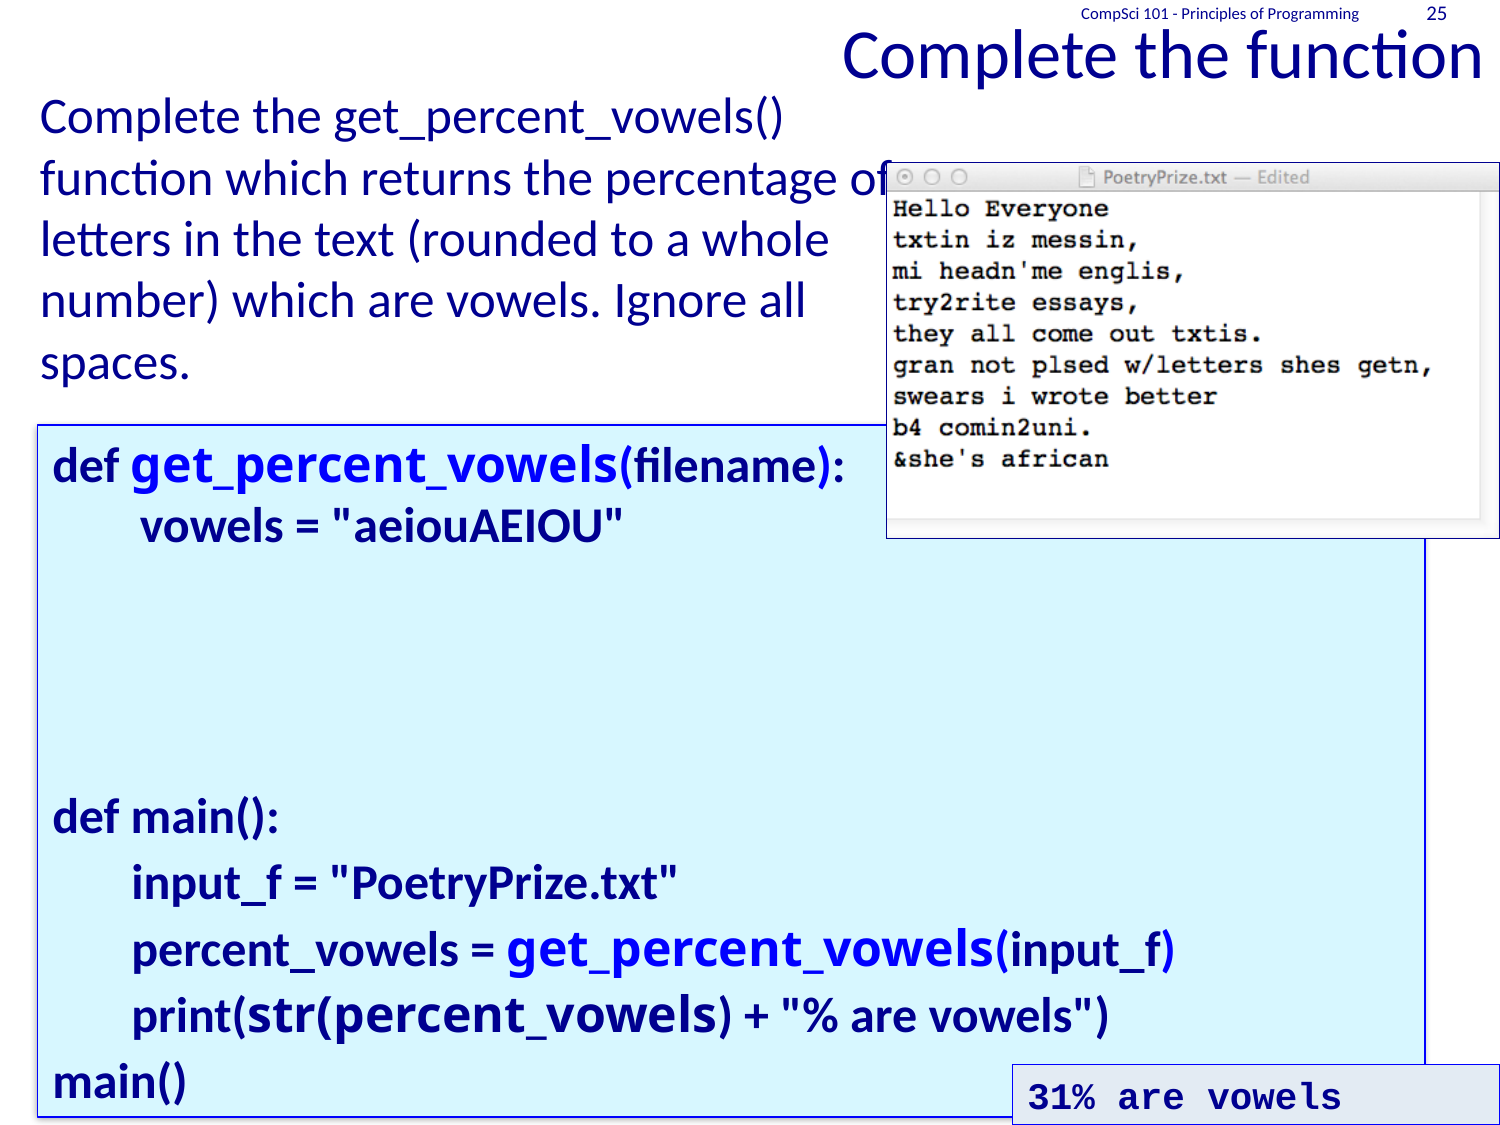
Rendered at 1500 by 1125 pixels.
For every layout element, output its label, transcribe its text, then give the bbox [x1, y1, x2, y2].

text_box def get_percent_vowels(filename): vowels = "aeiouAEIOU" def main(): input_f = "PoetryPrize.txt" percent_vowels = get_percent_vowels(input_f) print(str(percent_vowels) + "% are vowels") main() [37, 424, 1426, 1118]
picture [886, 162, 1500, 539]
slide_number 25 [1375, 0, 1463, 25]
footer CompSci 101 - Principles of Programming [924, 0, 1375, 25]
title Complete the function [0, 0, 1500, 100]
text_box 31% are vowels [1012, 1064, 1500, 1125]
list Complete the get_percent_vowels() function which returns the percentage of letters in the text (rounded to a whole number) which are vowels. Ignore all spaces. [24, 75, 925, 400]
